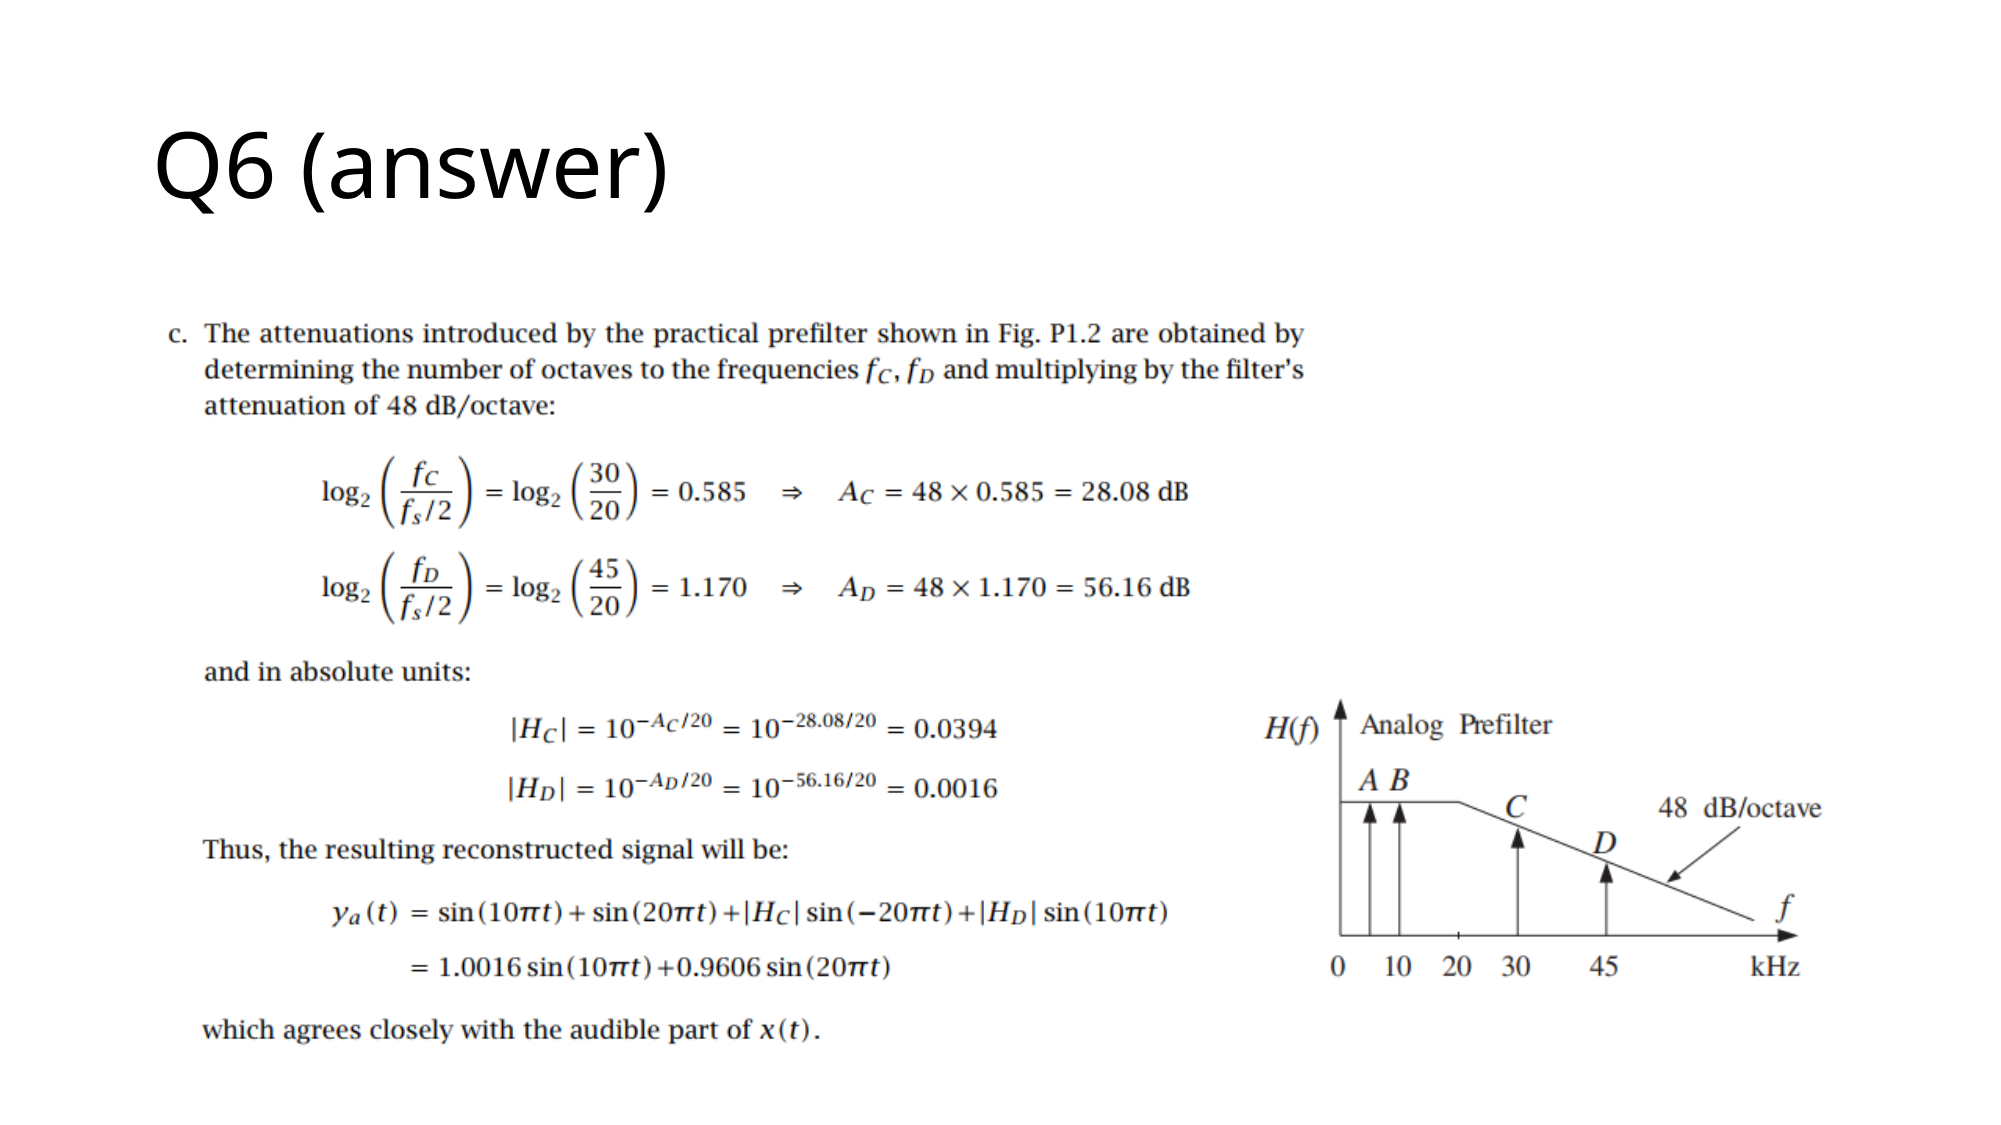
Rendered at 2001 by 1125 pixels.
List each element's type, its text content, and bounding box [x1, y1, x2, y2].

title Q6 (answer) [137, 59, 1863, 278]
picture [149, 302, 1851, 1061]
